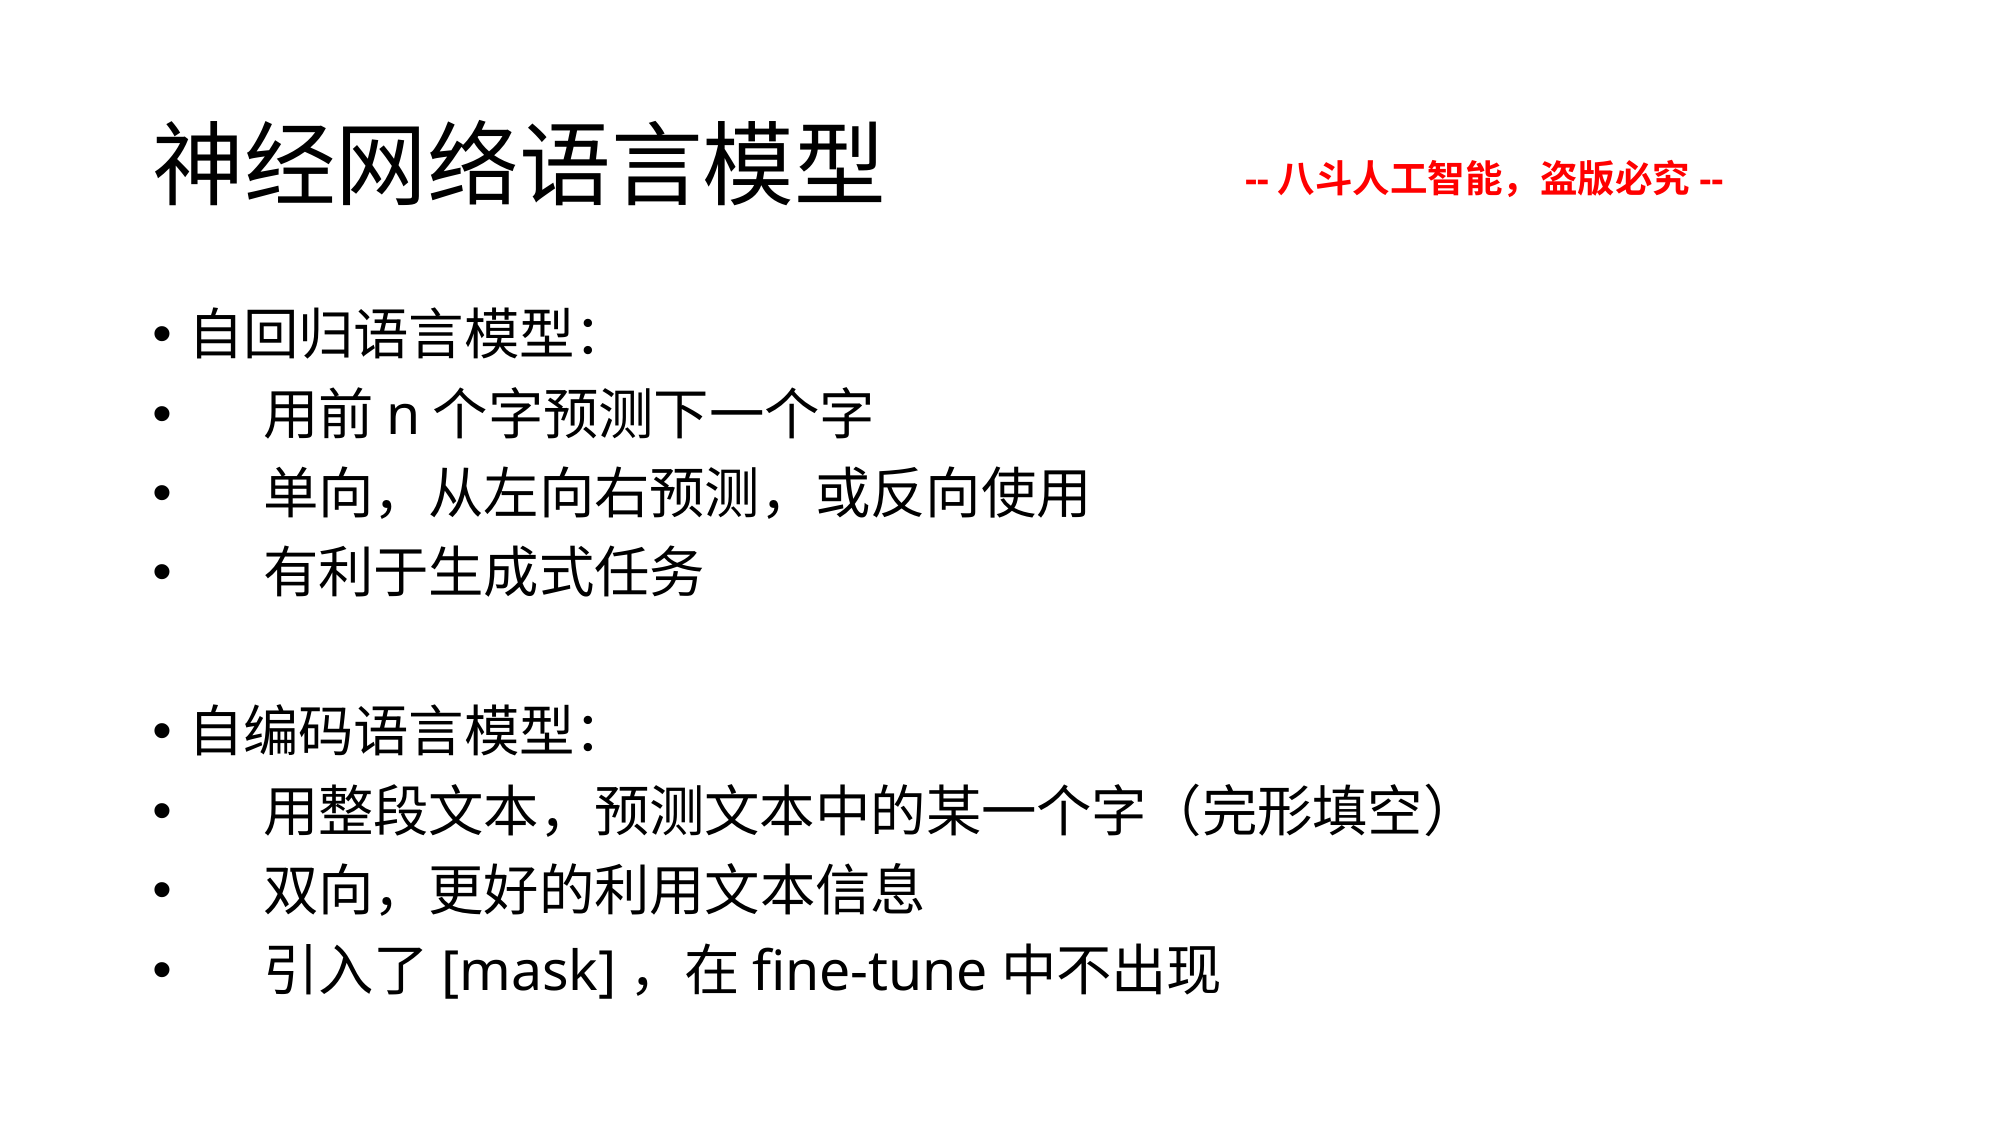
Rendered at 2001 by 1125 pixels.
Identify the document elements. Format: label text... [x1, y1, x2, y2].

list 自回归语言模型： 用前n个字预测下一个字 单向，从左向右预测，或反向使用 有利于生成式任务 自编码语言模型： 用整段文本，预测文本中的某一个字（完形填空） 双向，更好的利用文本信息 引入了[mask]，在fine-tune中不出现 [137, 299, 1863, 1014]
text_box --八斗人工智能，盗版必究-- [1230, 147, 1750, 208]
title 神经网络语言模型 [137, 59, 1863, 278]
